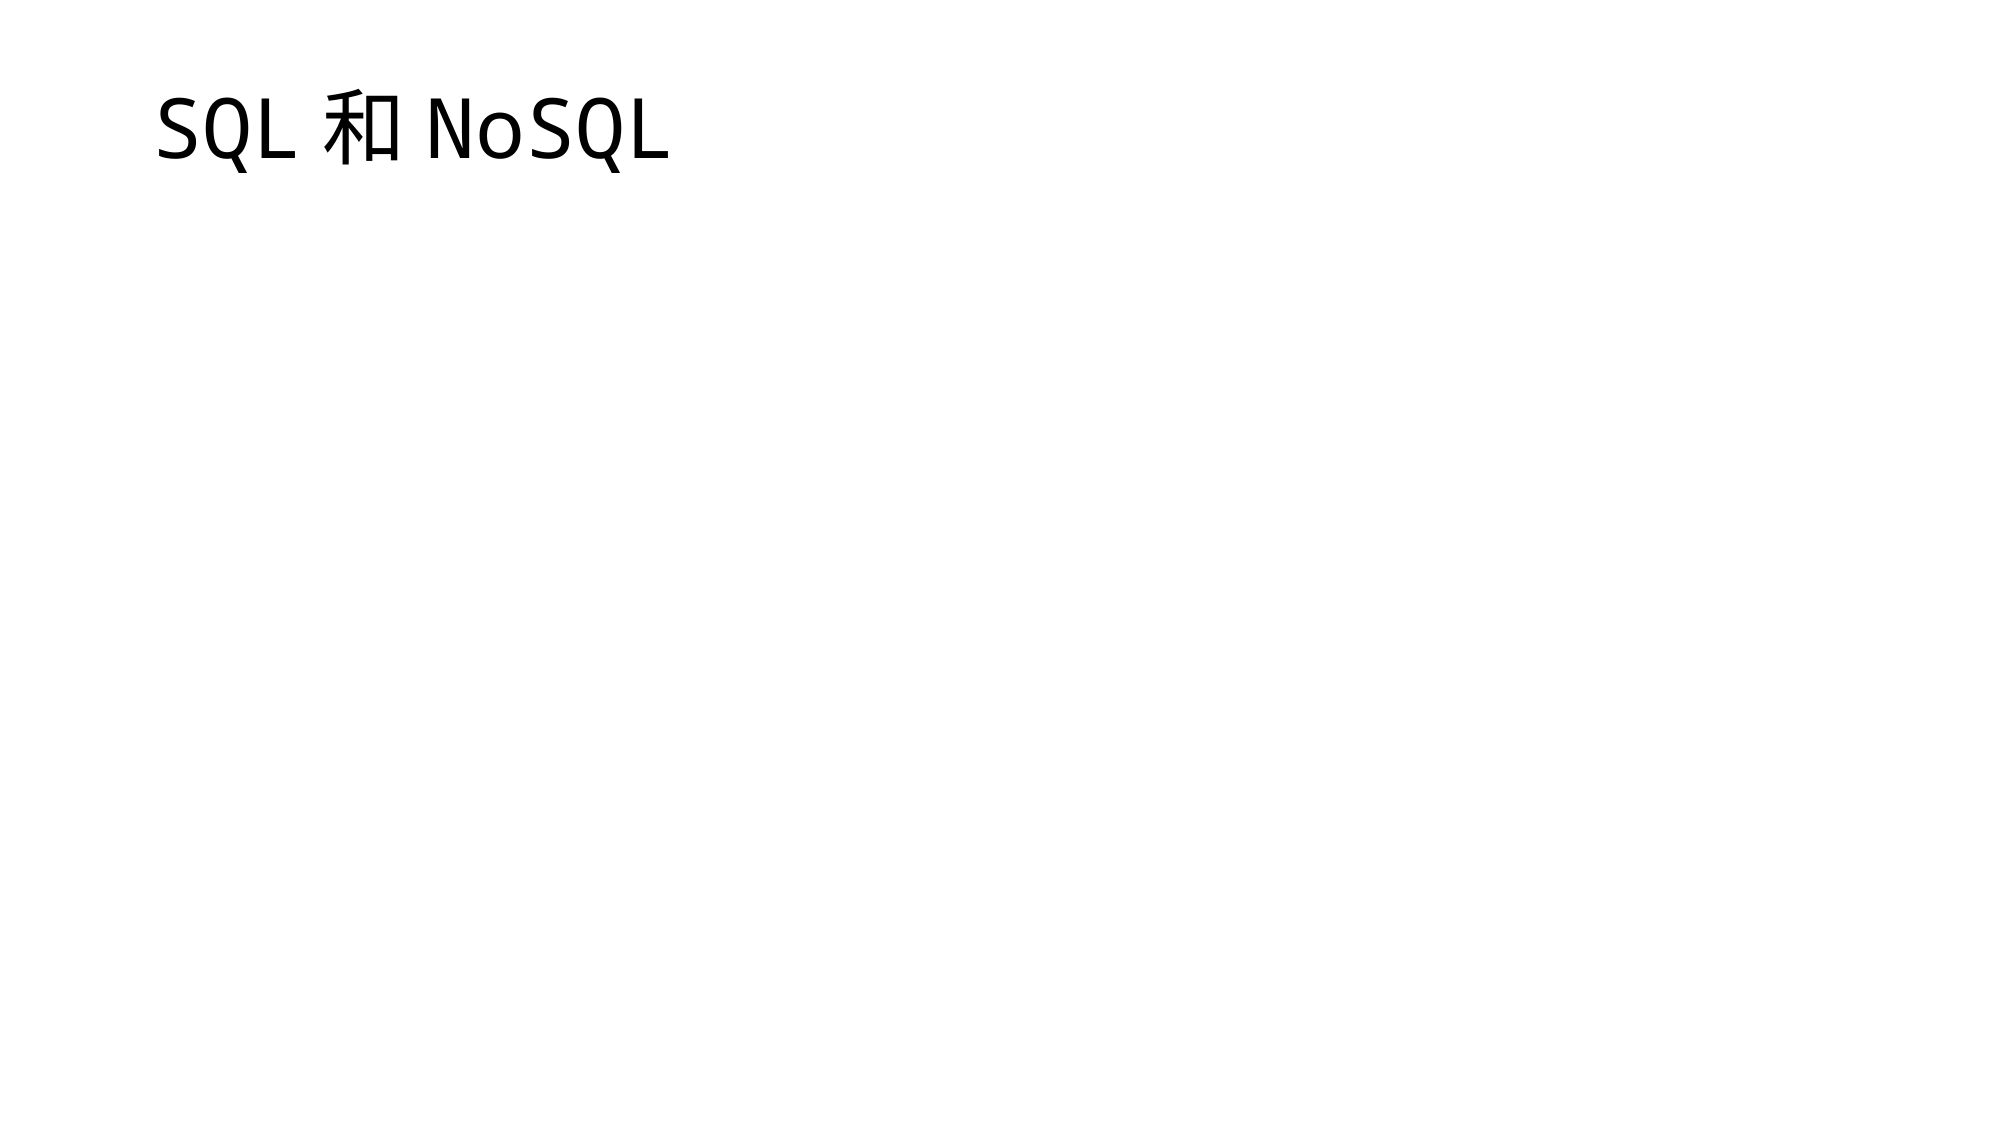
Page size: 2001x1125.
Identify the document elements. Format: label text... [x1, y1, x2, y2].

title SQL和NoSQL [137, 59, 1863, 204]
